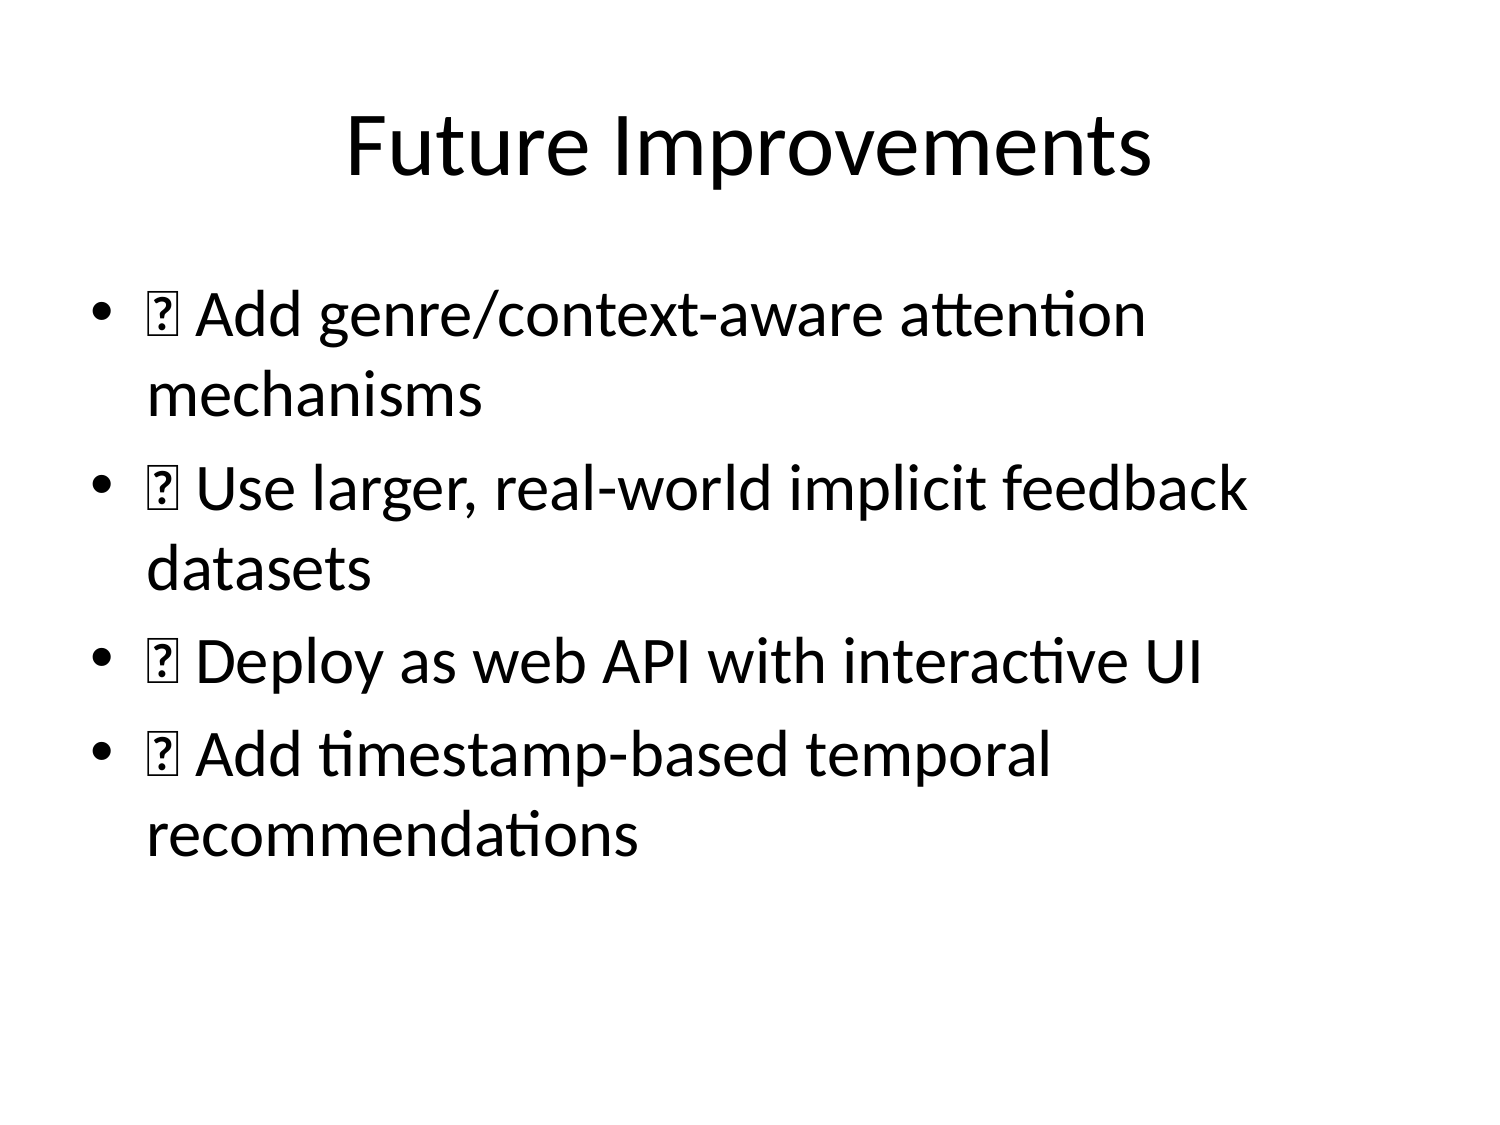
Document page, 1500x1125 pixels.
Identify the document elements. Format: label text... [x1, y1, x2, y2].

title Future Improvements [75, 45, 1425, 233]
list 🔮 Add genre/context-aware attention mechanisms 🔮 Use larger, real-world implicit feedback datasets 🔮 Deploy as web API with interactive UI 🔮 Add timestamp-based temporal recommendations [75, 262, 1425, 1005]
